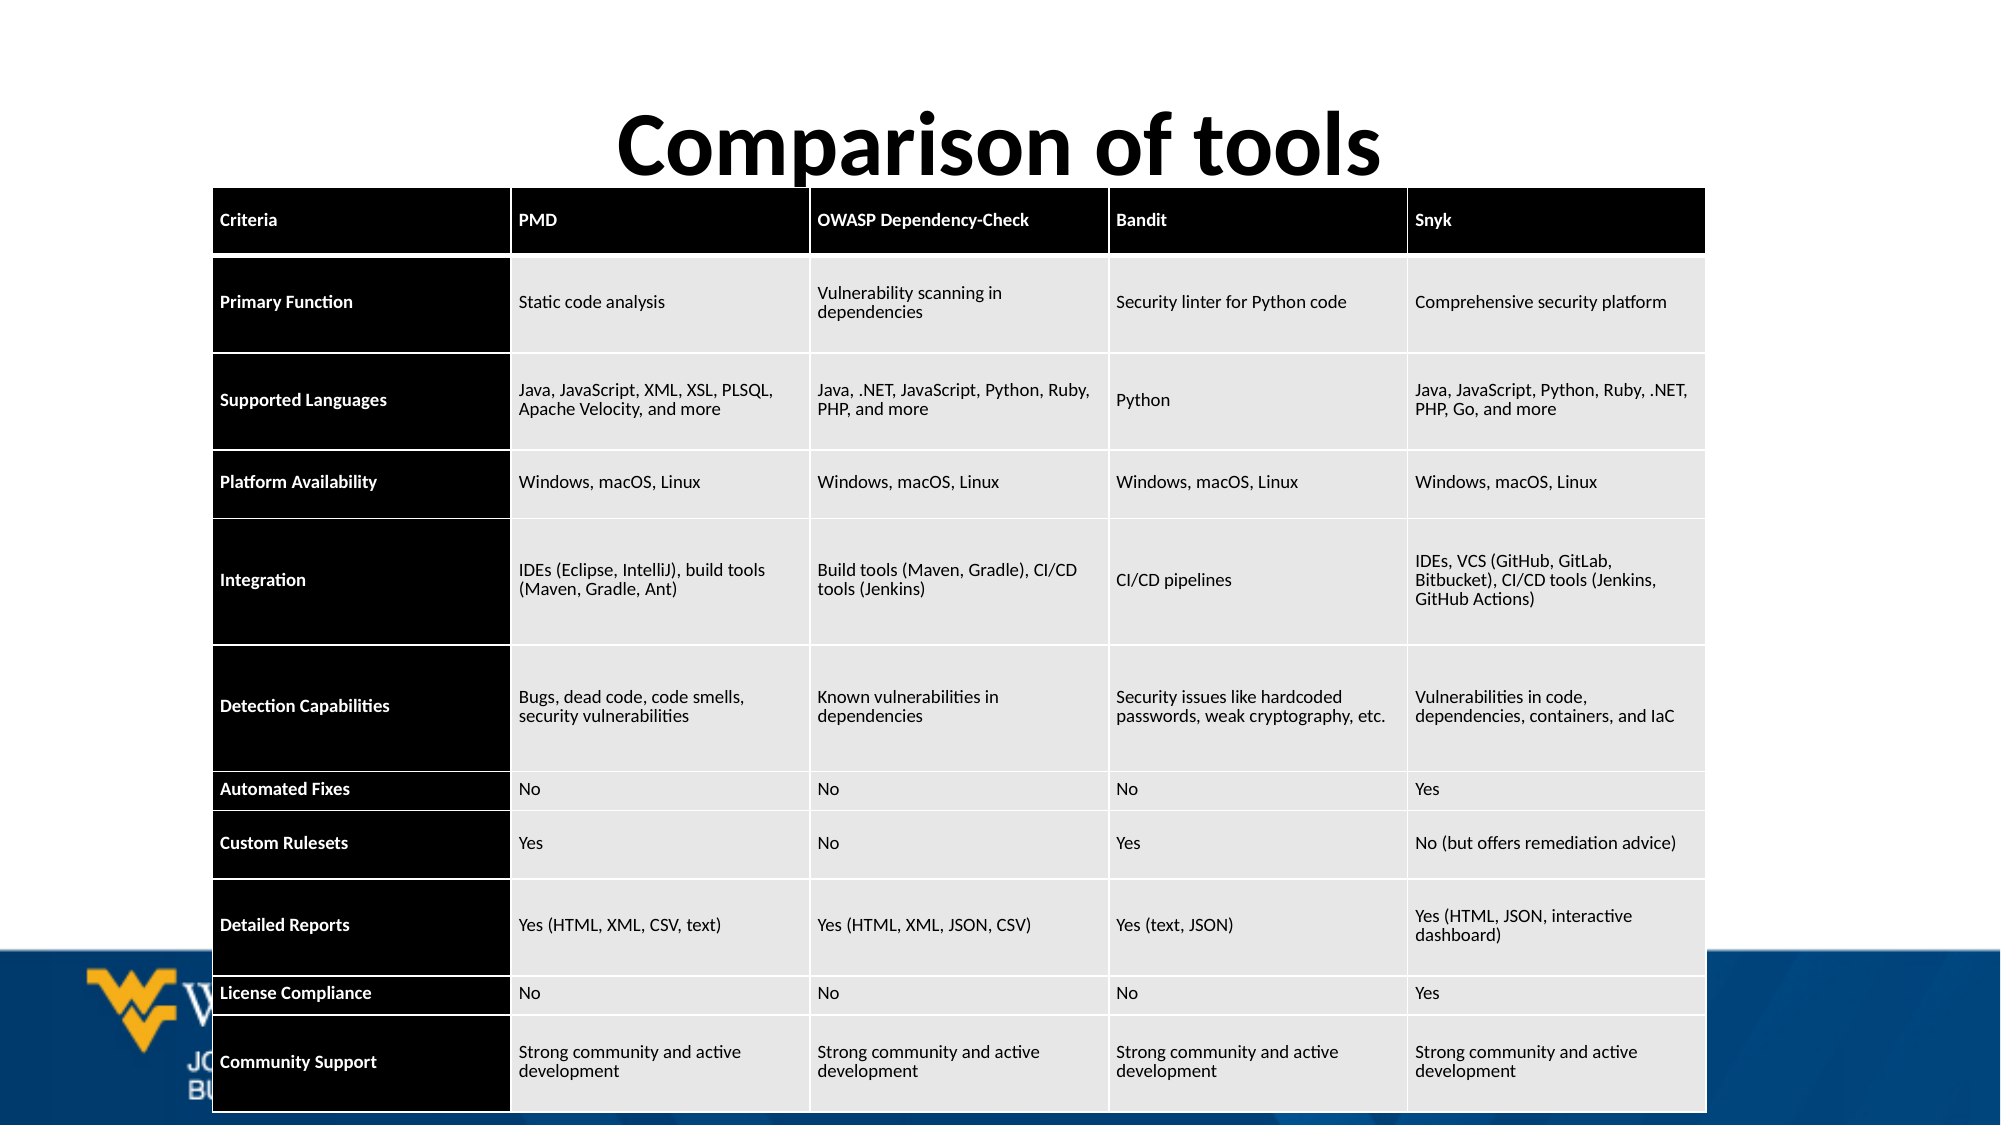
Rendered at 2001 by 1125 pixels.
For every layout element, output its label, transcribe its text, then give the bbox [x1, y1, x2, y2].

table_cell CI/CD pipelines [1110, 519, 1407, 644]
table_cell Strong community and active development [1408, 1016, 1705, 1111]
table_cell Supported Languages [213, 354, 510, 449]
table_header OWASP Dependency-Check [811, 188, 1108, 253]
table_cell Build tools (Maven, Gradle), CI/CD tools (Jenkins) [811, 519, 1108, 644]
table_cell Static code analysis [512, 258, 809, 352]
table_cell Yes (HTML, XML, JSON, CSV) [811, 880, 1108, 975]
table_cell Java, .NET, JavaScript, Python, Ruby, PHP, and more [811, 354, 1108, 449]
table_cell Bugs, dead code, code smells, security vulnerabilities [512, 646, 809, 771]
table_cell Yes [1408, 977, 1705, 1014]
table_header Snyk [1408, 188, 1705, 253]
table_cell No [811, 977, 1108, 1014]
table_cell Integration [213, 519, 510, 644]
table_cell IDEs (Eclipse, IntelliJ), build tools (Maven, Gradle, Ant) [512, 519, 809, 644]
table_cell Windows, macOS, Linux [1408, 451, 1705, 518]
table_cell Yes [1110, 811, 1407, 878]
table_cell Java, JavaScript, Python, Ruby, .NET, PHP, Go, and more [1408, 354, 1705, 449]
table_cell No [811, 811, 1108, 878]
table_cell Primary Function [213, 258, 510, 352]
table_cell Yes [512, 811, 809, 878]
table_cell Yes (HTML, XML, CSV, text) [512, 880, 809, 975]
table_cell Known vulnerabilities in dependencies [811, 646, 1108, 771]
table_cell Java, JavaScript, XML, XSL, PLSQL, Apache Velocity, and more [512, 354, 809, 449]
table_cell Yes (text, JSON) [1110, 880, 1407, 975]
table_cell Strong community and active development [1110, 1016, 1407, 1111]
table_cell No [512, 977, 809, 1014]
table_cell Yes (HTML, JSON, interactive dashboard) [1408, 880, 1705, 975]
table_cell No [811, 772, 1108, 810]
table_cell Windows, macOS, Linux [1110, 451, 1407, 518]
table_cell Yes [1408, 772, 1705, 810]
table_header PMD [512, 188, 809, 253]
table_cell Python [1110, 354, 1407, 449]
picture [0, 0, 2001, 1125]
table_cell Automated Fixes [213, 772, 510, 810]
table_cell IDEs, VCS (GitHub, GitLab, Bitbucket), CI/CD tools (Jenkins, GitHub Actions) [1408, 519, 1705, 644]
table_cell Security linter for Python code [1110, 258, 1407, 352]
table_cell No [512, 772, 809, 810]
table_cell Strong community and active development [811, 1016, 1108, 1111]
table_cell Custom Rulesets [213, 811, 510, 878]
table_cell Platform Availability [213, 451, 510, 518]
table_cell Comprehensive security platform [1408, 258, 1705, 352]
table_cell Windows, macOS, Linux [512, 451, 809, 518]
table_cell Community Support [213, 1016, 510, 1111]
table_cell Vulnerability scanning in dependencies [811, 258, 1108, 352]
table_cell Detailed Reports [213, 880, 510, 975]
table_cell Strong community and active development [512, 1016, 809, 1111]
table_cell No [1110, 977, 1407, 1014]
table_cell Detection Capabilities [213, 646, 510, 771]
table_cell Vulnerabilities in code, dependencies, containers, and IaC [1408, 646, 1705, 771]
table_cell Security issues like hardcoded passwords, weak cryptography, etc. [1110, 646, 1407, 771]
table_cell No (but offers remediation advice) [1408, 811, 1705, 878]
table_cell License Compliance [213, 977, 510, 1014]
table_header Criteria [213, 188, 510, 253]
table_header Bandit [1110, 188, 1407, 253]
table_cell Windows, macOS, Linux [811, 451, 1108, 518]
table_cell No [1110, 772, 1407, 810]
title Comparison of tools [99, 45, 1900, 233]
